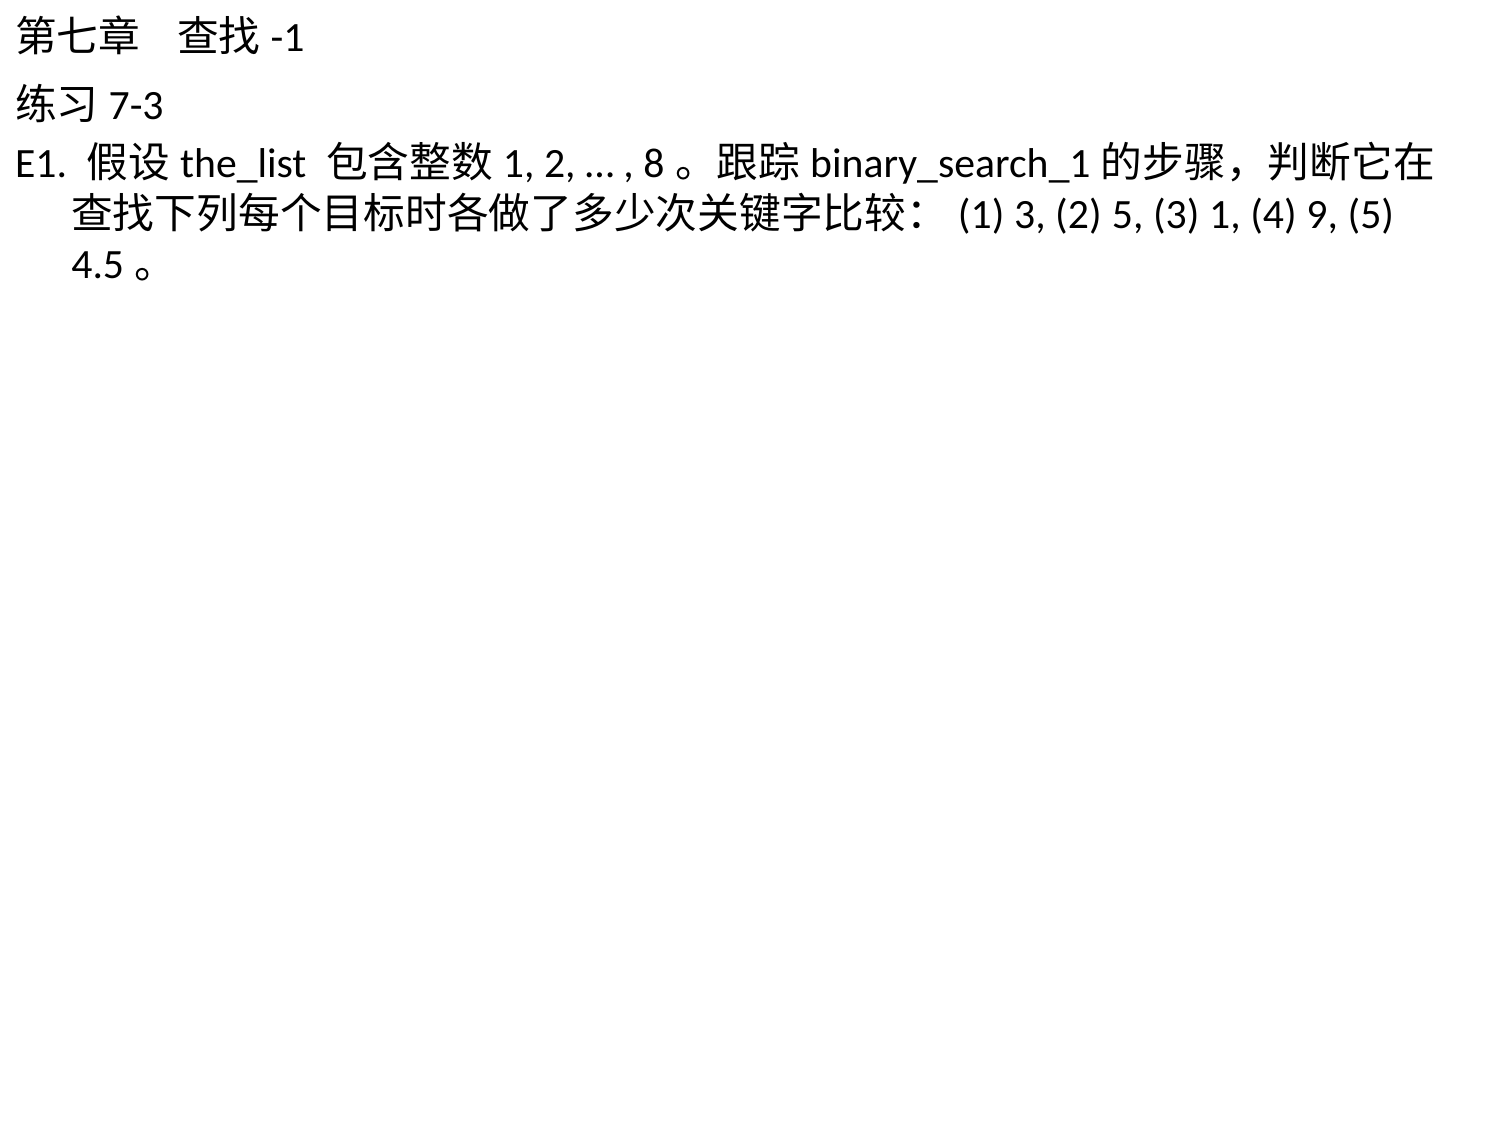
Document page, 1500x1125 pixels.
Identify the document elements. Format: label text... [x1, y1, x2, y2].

list 练习7-3 E1. 假设the_list 包含整数1, 2, … , 8。跟踪binary_search_1的步骤，判断它在查找下列每个目标时各做了多少次关键字比较：(1) 3, (2) 5, (3) 1, (4) 9, (5) 4.5。 [0, 70, 1477, 1102]
title 第七章 查找-1 [0, 0, 1350, 70]
